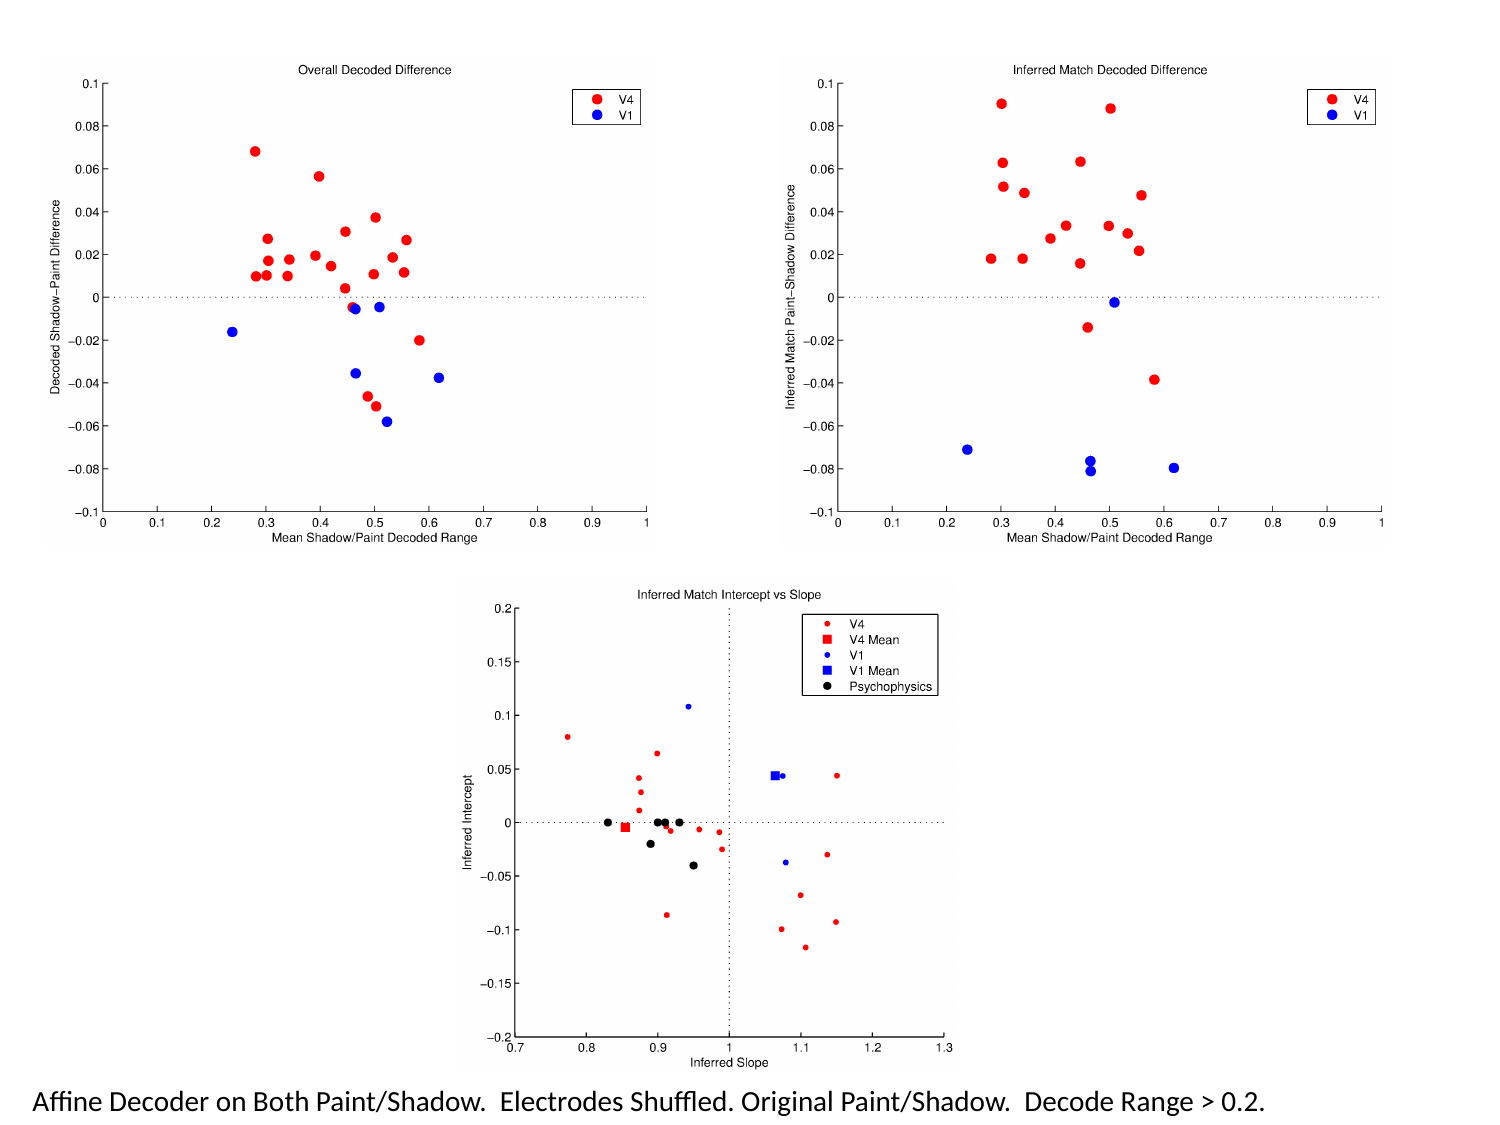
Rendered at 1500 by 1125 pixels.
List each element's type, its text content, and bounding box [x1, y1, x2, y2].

picture [455, 579, 957, 1072]
text_box Affine Decoder on Both Paint/Shadow. Electrodes Shuffled. Original Paint/Shadow. Decode Range > 0.2. [17, 1074, 1282, 1125]
picture [778, 54, 1391, 548]
picture [43, 54, 656, 548]
